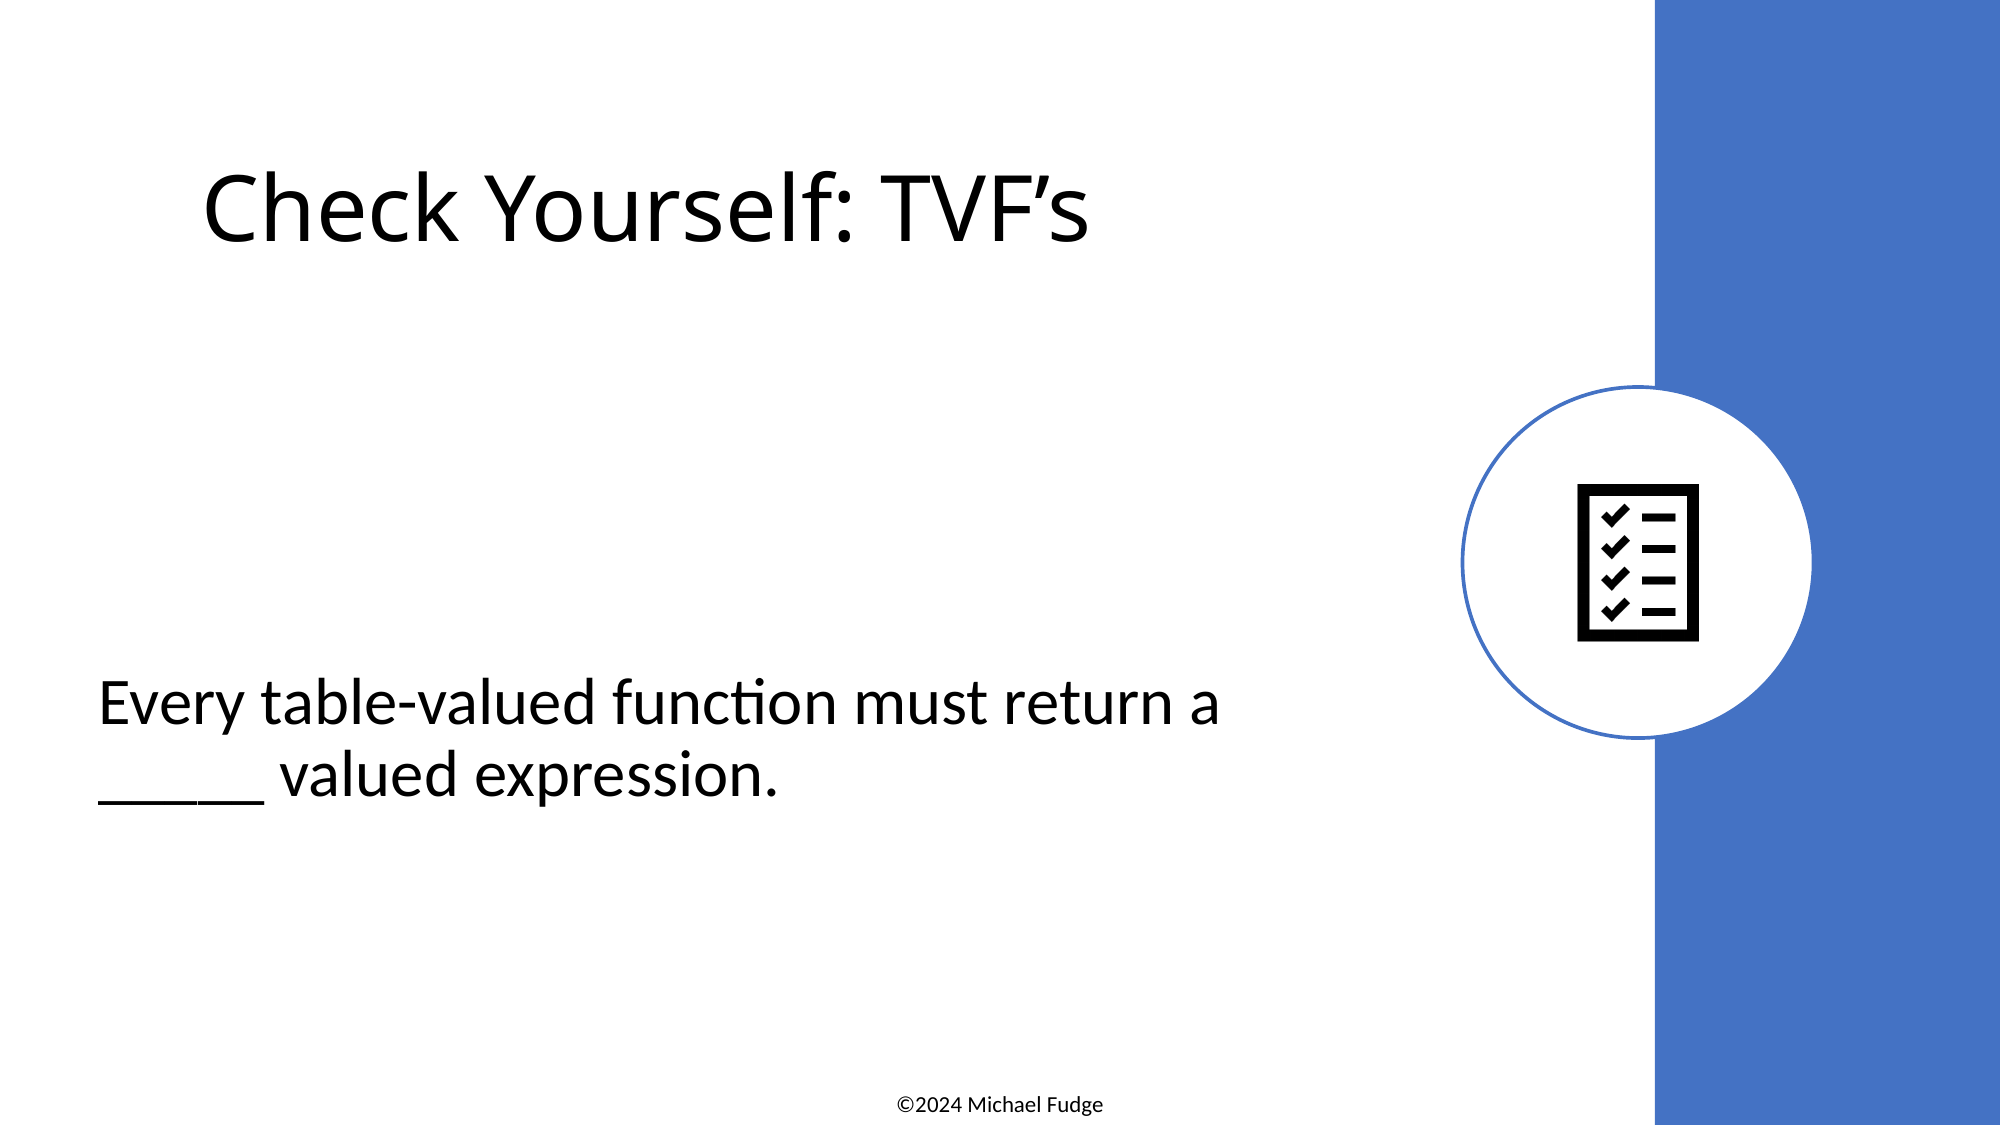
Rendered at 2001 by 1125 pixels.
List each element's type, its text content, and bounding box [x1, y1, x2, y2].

list Every table-valued function must return a _____ valued expression. [83, 352, 1381, 1125]
picture [1544, 468, 1732, 657]
text_box [1654, 0, 2000, 1125]
title Check Yourself: TVF’s [186, 102, 1596, 321]
text_box [1461, 385, 1815, 740]
